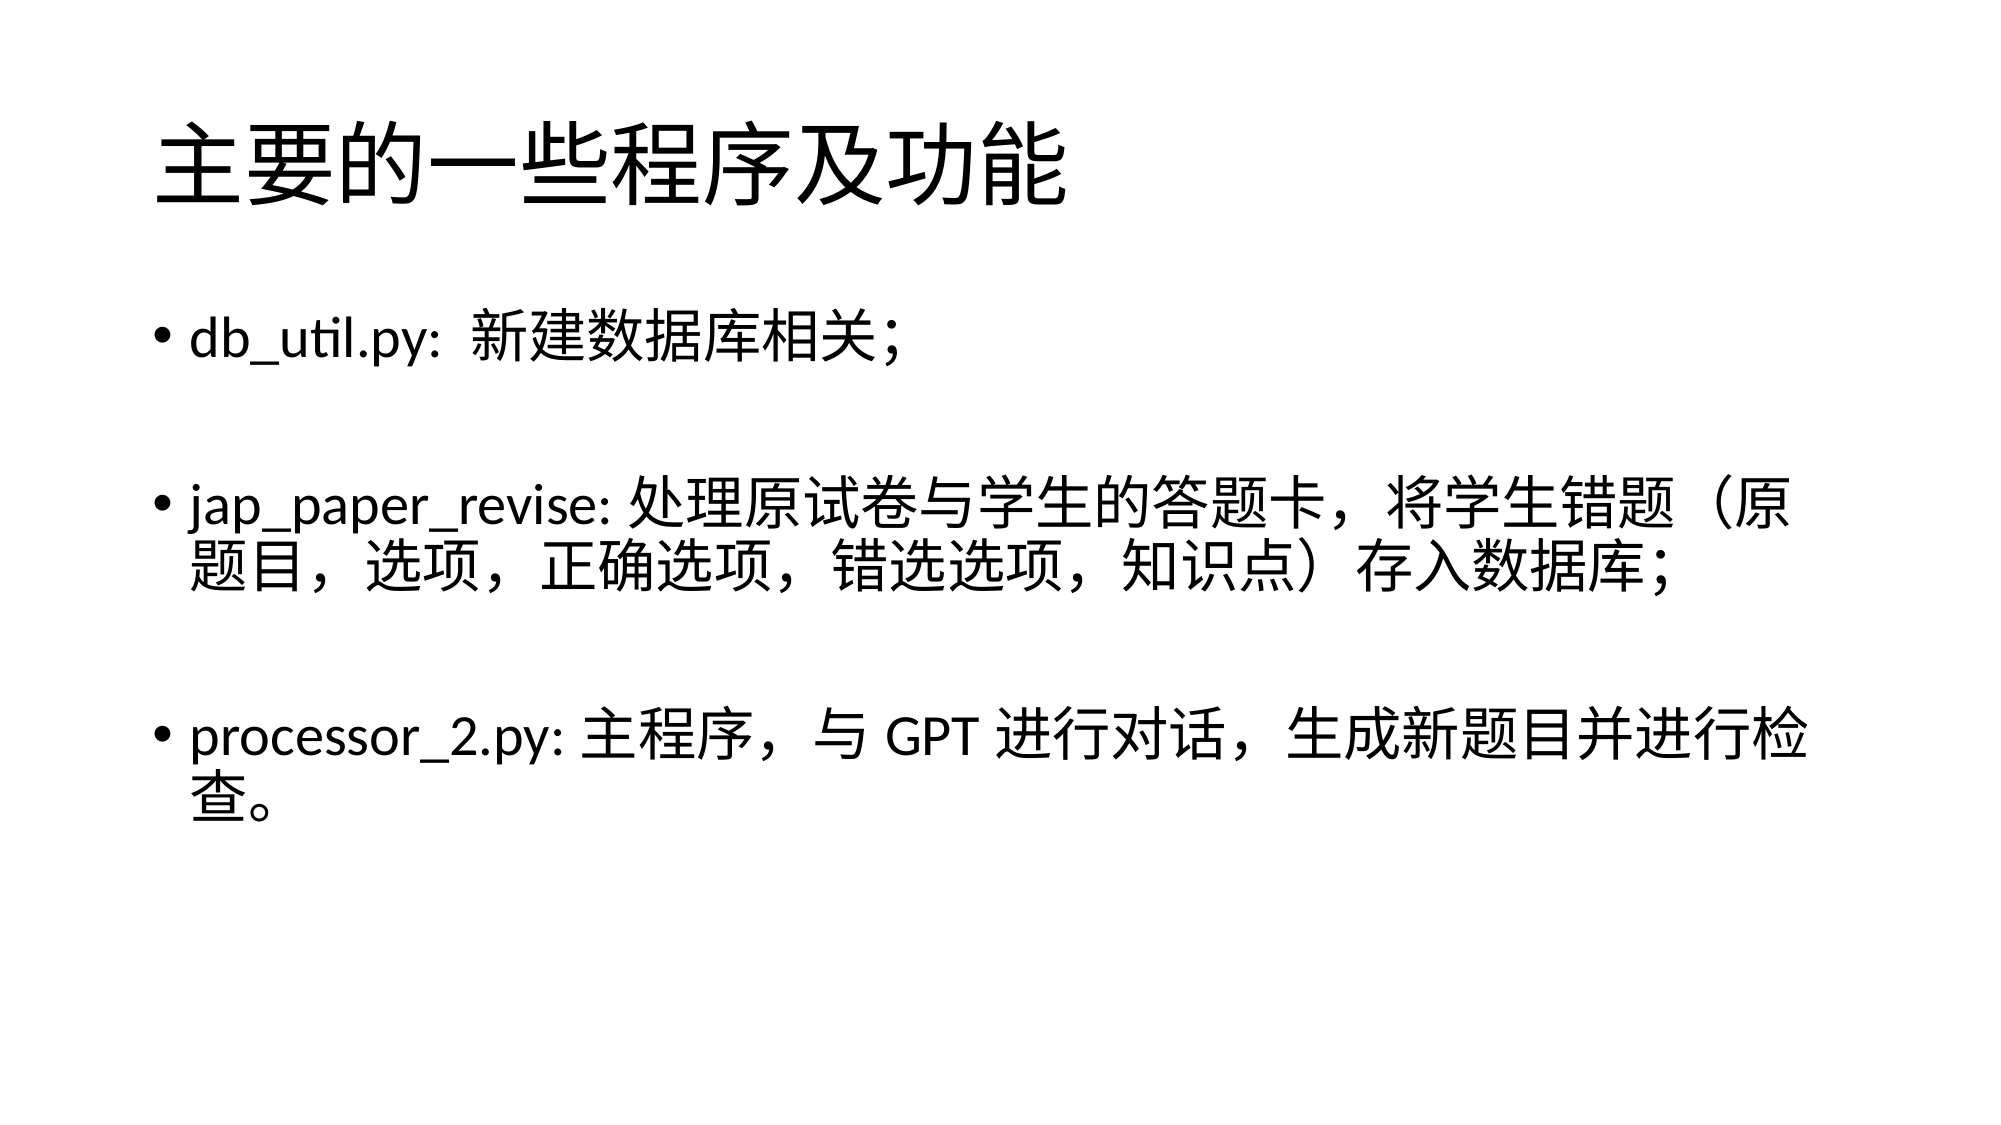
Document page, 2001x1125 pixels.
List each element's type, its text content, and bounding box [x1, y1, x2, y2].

list db_util.py: 新建数据库相关； jap_paper_revise:处理原试卷与学生的答题卡，将学生错题（原题目，选项，正确选项，错选选项，知识点）存入数据库； processor_2.py:主程序，与GPT进行对话，生成新题目并进行检查。 [137, 299, 1863, 1014]
title 主要的一些程序及功能 [137, 59, 1863, 278]
